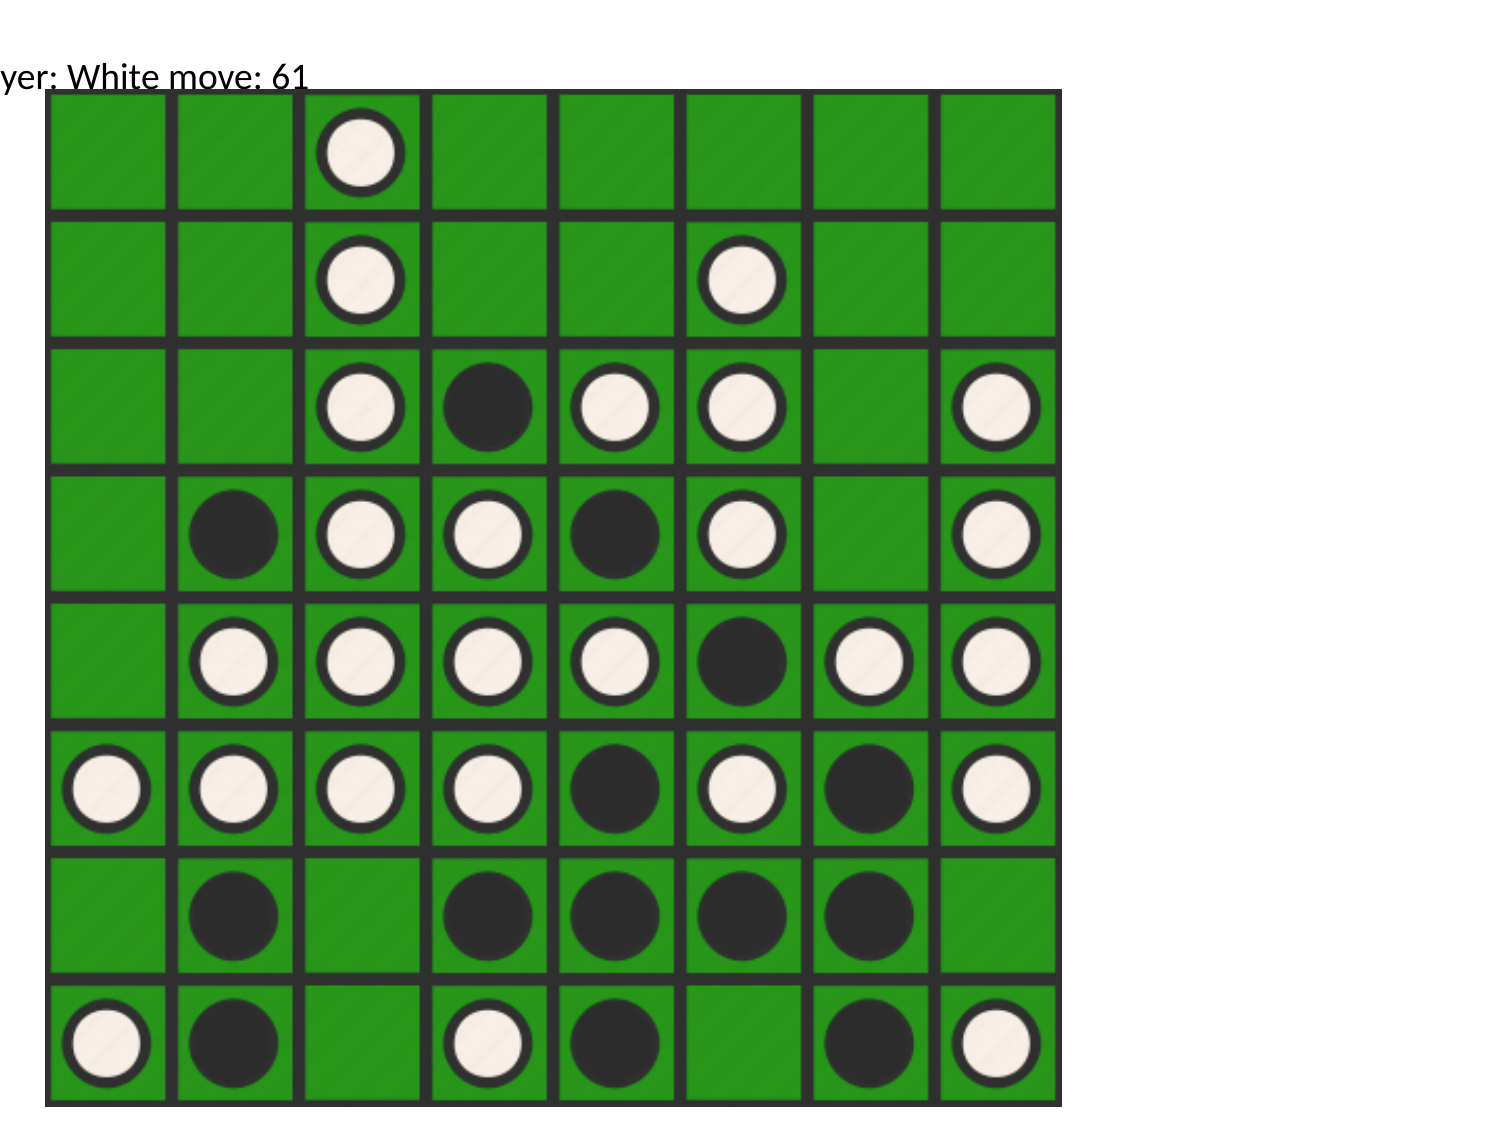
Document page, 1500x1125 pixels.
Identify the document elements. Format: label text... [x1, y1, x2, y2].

picture [44, 89, 1062, 1107]
text_box turn: 36 player: White move: 61 [0, 44, 325, 105]
